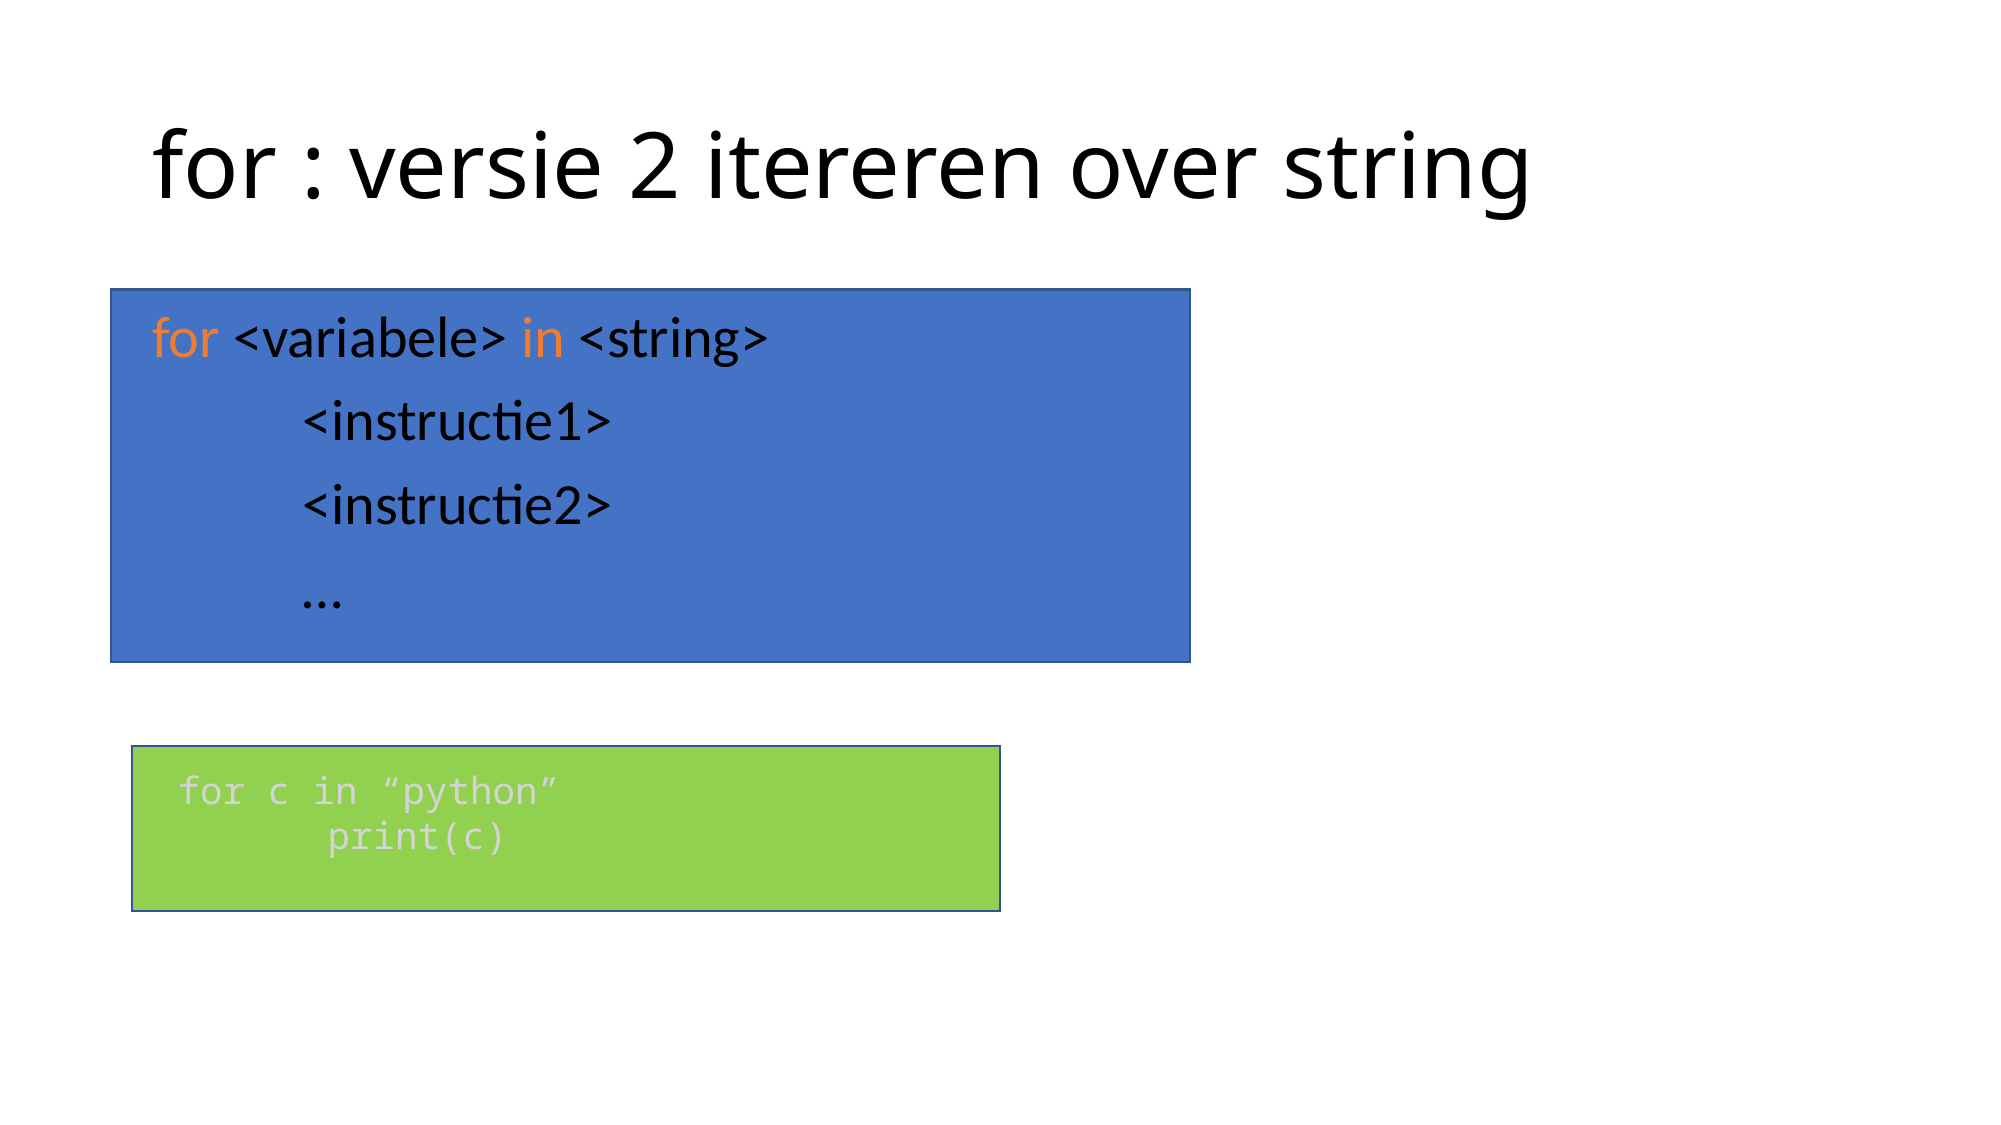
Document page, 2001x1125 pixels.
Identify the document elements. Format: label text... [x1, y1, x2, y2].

text_box [110, 288, 1191, 663]
title for : versie 2 itereren over string [137, 59, 1863, 278]
list for <variabele> in <string> <instructie1> <instructie2> … [137, 299, 1292, 662]
text_box [131, 745, 1001, 912]
text_box for c in “python” print(c) [162, 759, 575, 910]
